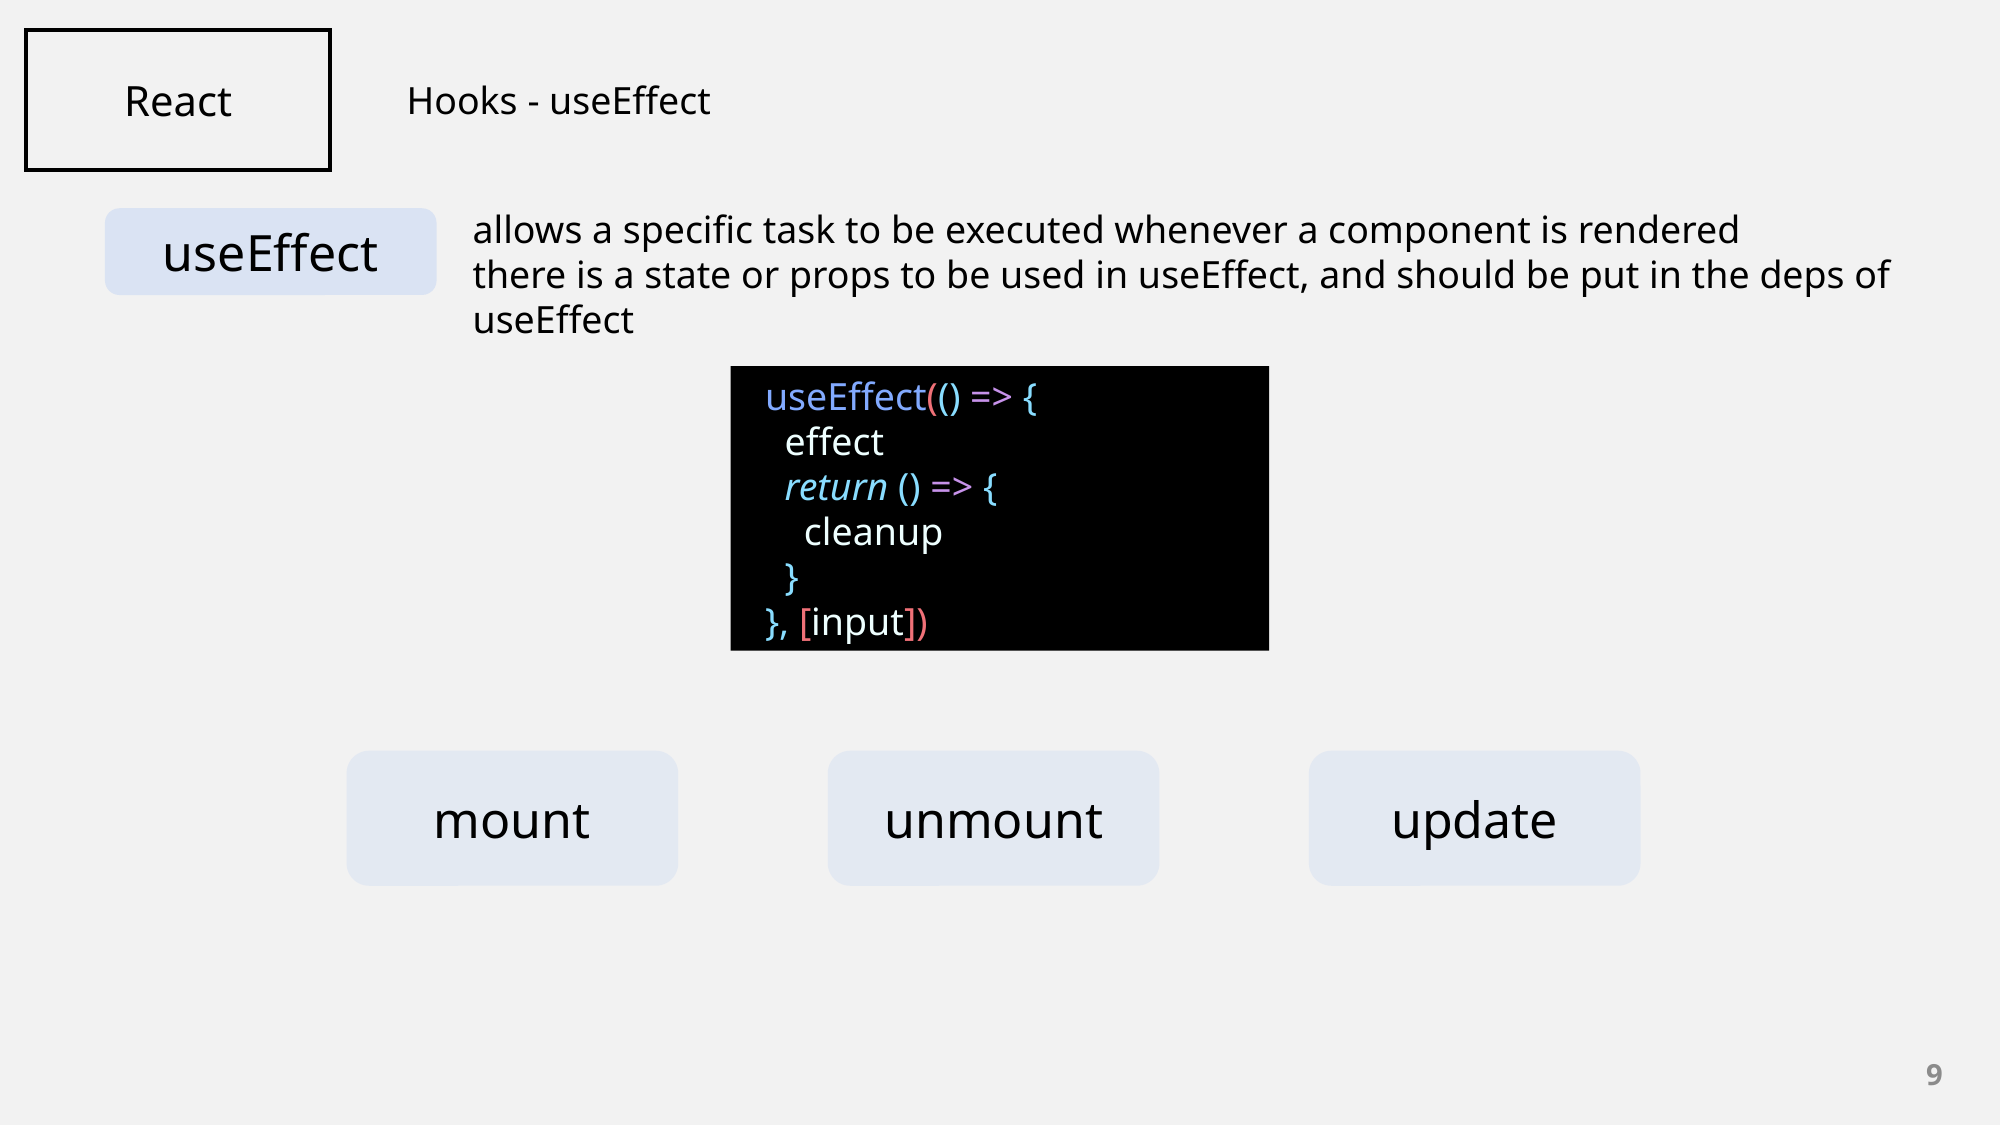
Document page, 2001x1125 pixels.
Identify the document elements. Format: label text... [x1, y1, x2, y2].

text_box unmount [826, 749, 1161, 887]
text_box Hooks - useEffect [391, 69, 938, 129]
text_box useEffect [103, 207, 438, 297]
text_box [26, 29, 330, 171]
text_box allows a specific task to be executed whenever a component is rendered there is a state or props to be used in useEffect, and should be put in the deps of useEffect [457, 198, 2000, 349]
text_box useEffect(() => { effect return () => { cleanup } }, [input]) [730, 366, 1270, 651]
slide_number 9 [1897, 1046, 1972, 1107]
text_box update [1307, 749, 1642, 887]
text_box mount [345, 749, 680, 887]
